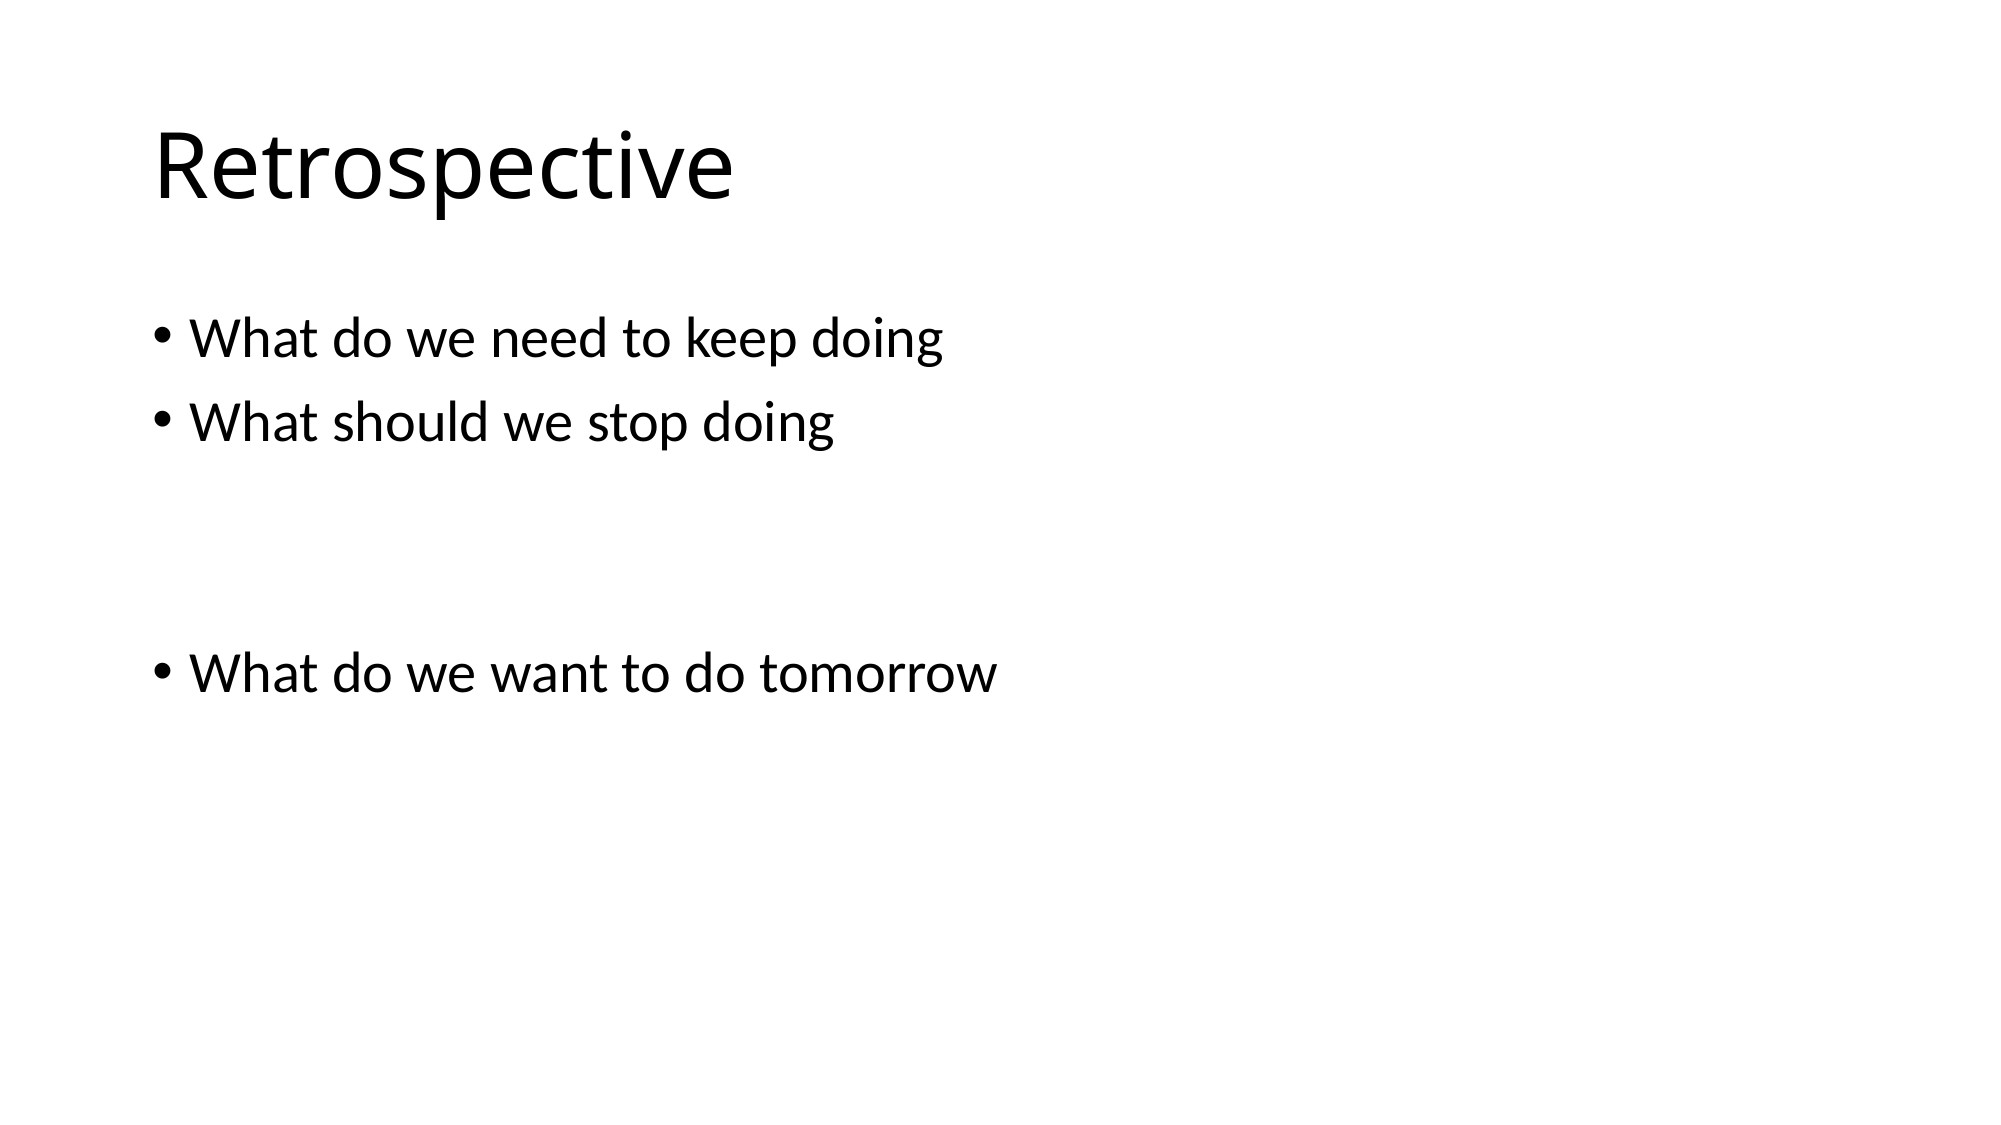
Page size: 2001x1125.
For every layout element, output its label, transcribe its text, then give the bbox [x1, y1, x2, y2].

title Retrospective [137, 59, 1863, 278]
list What do we need to keep doing What should we stop doing What do we want to do tomorrow [137, 299, 1863, 1014]
